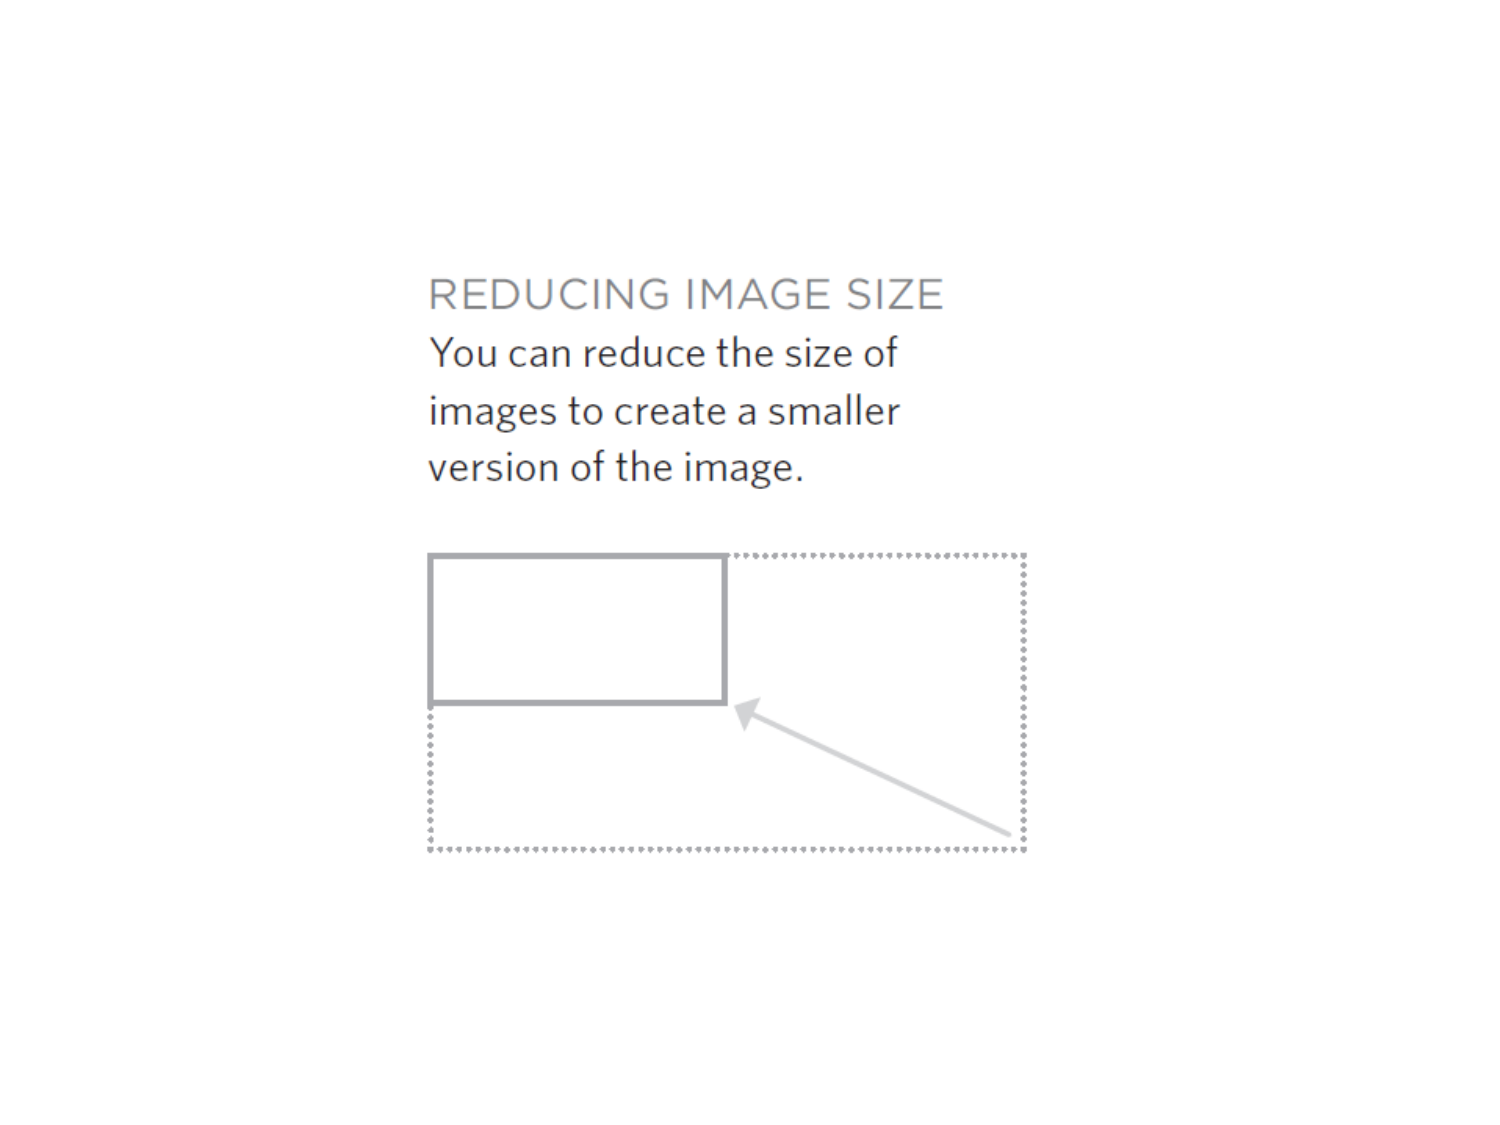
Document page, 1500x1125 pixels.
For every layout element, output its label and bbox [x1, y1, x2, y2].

picture [415, 241, 1085, 883]
